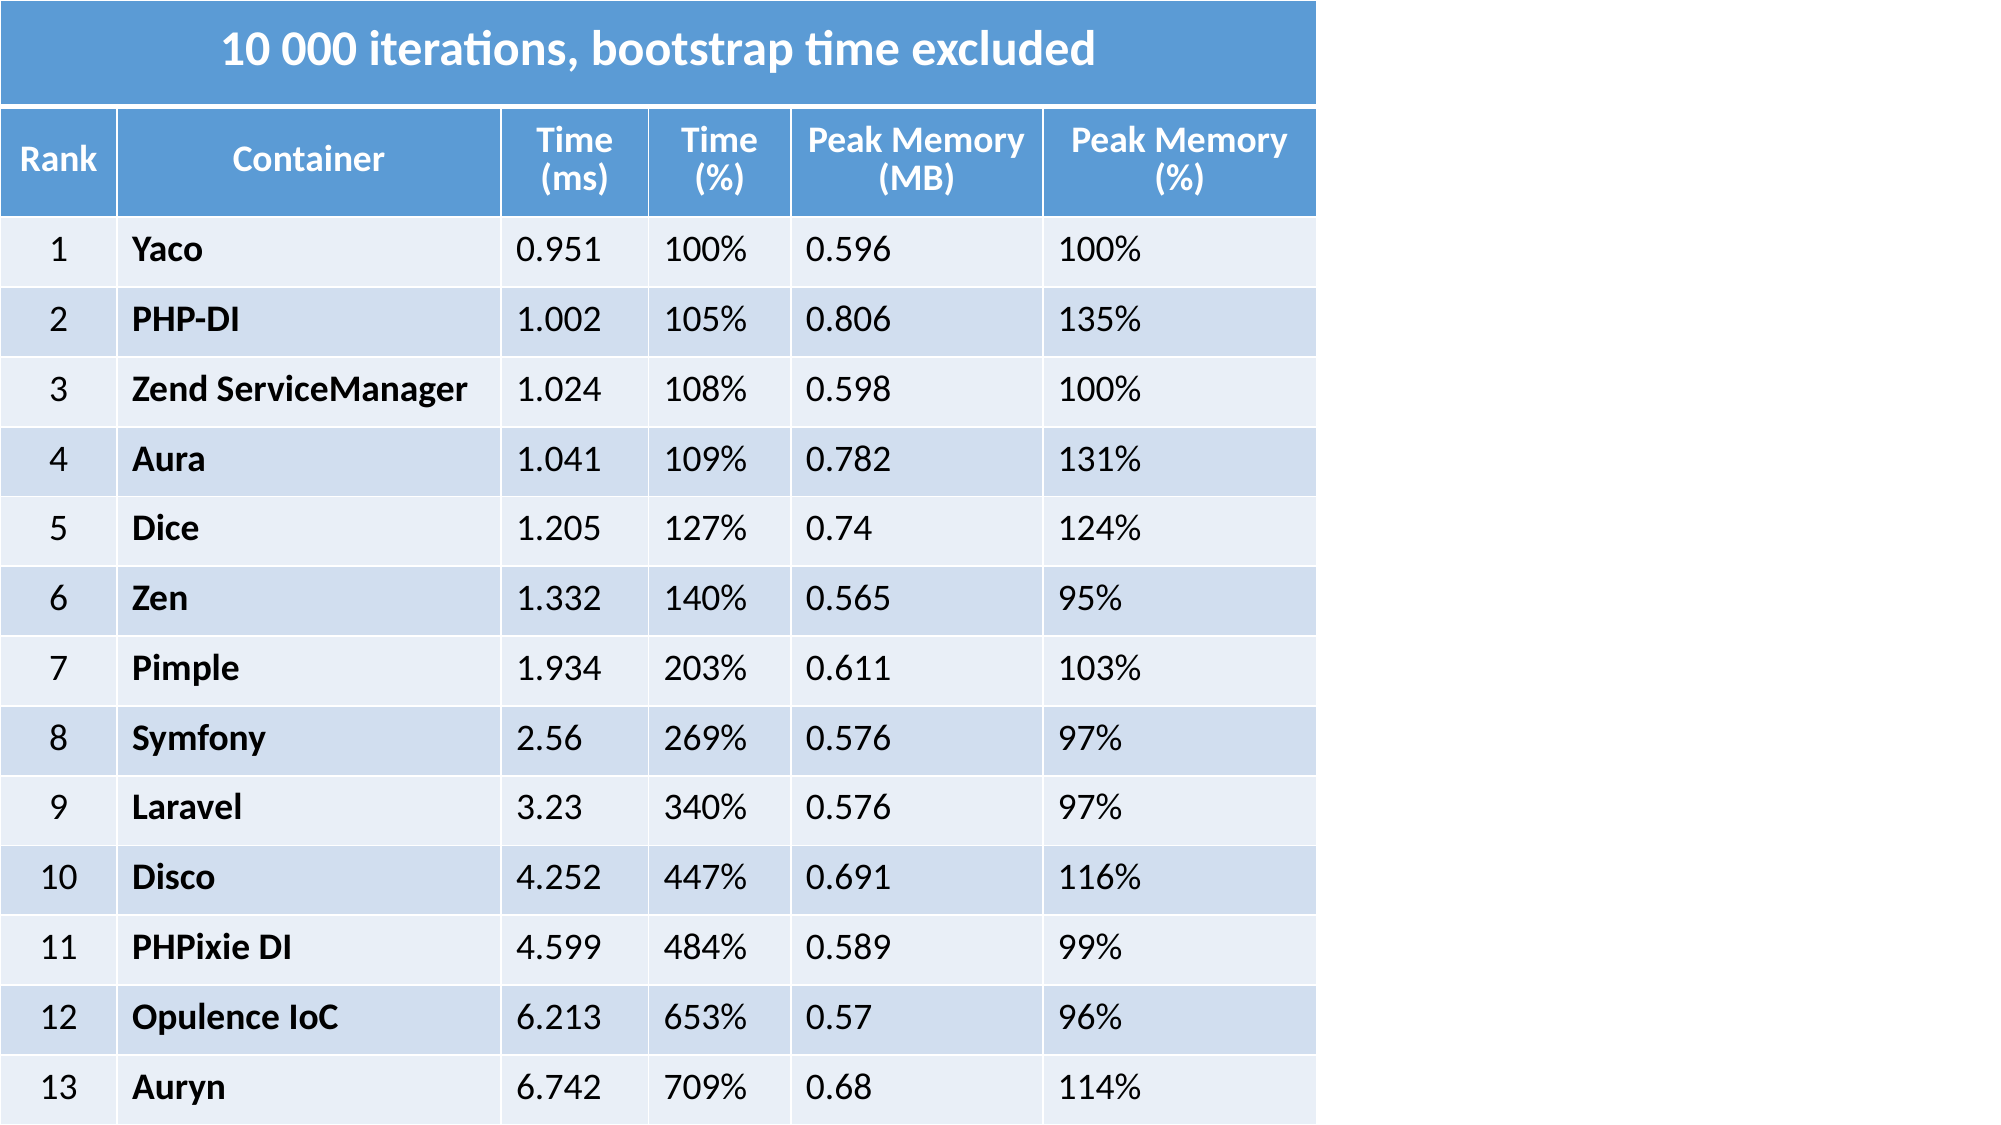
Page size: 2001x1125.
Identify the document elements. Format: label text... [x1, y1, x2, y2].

table_cell 99% [1044, 916, 1316, 984]
table_cell 4.252 [502, 846, 648, 914]
table_cell Time (%) [649, 109, 790, 216]
table_cell 3.23 [502, 777, 648, 845]
table_cell Opulence IoC [118, 986, 500, 1054]
table_cell Disco [118, 846, 500, 914]
table_cell 0.576 [792, 777, 1042, 845]
table_cell 8 [1, 707, 116, 775]
table_cell 269% [649, 707, 790, 775]
table_cell Symfony [118, 707, 500, 775]
table_cell 95% [1044, 567, 1316, 635]
table_cell 0.806 [792, 288, 1042, 356]
table_cell 109% [649, 428, 790, 496]
table_cell 6 [1, 567, 116, 635]
table_cell 116% [1044, 846, 1316, 914]
table_cell 6.213 [502, 986, 648, 1054]
table_cell 0.611 [792, 637, 1042, 705]
table_cell 203% [649, 637, 790, 705]
table_cell Auryn [118, 1056, 500, 1124]
table_cell Peak Memory (MB) [792, 109, 1042, 216]
table_cell 2 [1, 288, 116, 356]
table_cell 1.332 [502, 567, 648, 635]
table_cell 0.57 [792, 986, 1042, 1054]
table_cell Dice [118, 497, 500, 565]
table_cell 4.599 [502, 916, 648, 984]
table_cell 135% [1044, 288, 1316, 356]
table_header 10 000 iterations, bootstrap time excluded [1, 1, 1316, 104]
table_cell 97% [1044, 777, 1316, 845]
table_cell 2.56 [502, 707, 648, 775]
table_cell Time (ms) [502, 109, 648, 216]
table_cell 0.951 [502, 218, 648, 286]
table_cell Yaco [118, 218, 500, 286]
table_cell Aura [118, 428, 500, 496]
table_cell Laravel [118, 777, 500, 845]
table_cell 4 [1, 428, 116, 496]
table_cell 131% [1044, 428, 1316, 496]
table_cell Peak Memory (%) [1044, 109, 1316, 216]
table_cell Zen [118, 567, 500, 635]
table_cell 0.589 [792, 916, 1042, 984]
table_cell Rank [1, 109, 116, 216]
table_cell 1.002 [502, 288, 648, 356]
table_cell 5 [1, 497, 116, 565]
table_cell 0.74 [792, 497, 1042, 565]
table_cell 10 [1, 846, 116, 914]
table_cell 97% [1044, 707, 1316, 775]
table_cell 1 [1, 218, 116, 286]
table_cell 6.742 [502, 1056, 648, 1124]
table_cell 114% [1044, 1056, 1316, 1124]
table_cell 709% [649, 1056, 790, 1124]
table_cell 13 [1, 1056, 116, 1124]
table_cell 100% [1044, 218, 1316, 286]
table_cell 0.782 [792, 428, 1042, 496]
table_cell 484% [649, 916, 790, 984]
table_cell 0.68 [792, 1056, 1042, 1124]
table_cell 100% [649, 218, 790, 286]
table_cell 124% [1044, 497, 1316, 565]
table_cell 0.596 [792, 218, 1042, 286]
table_cell Zend ServiceManager [118, 358, 500, 426]
table_cell 0.598 [792, 358, 1042, 426]
table_cell 447% [649, 846, 790, 914]
table_cell 1.024 [502, 358, 648, 426]
table_cell 0.691 [792, 846, 1042, 914]
table_cell 1.205 [502, 497, 648, 565]
table_cell PHPixie DI [118, 916, 500, 984]
table_cell 103% [1044, 637, 1316, 705]
table_cell 0.565 [792, 567, 1042, 635]
table_cell 7 [1, 637, 116, 705]
table_cell 1.934 [502, 637, 648, 705]
table_cell 0.576 [792, 707, 1042, 775]
table_cell 96% [1044, 986, 1316, 1054]
table_cell 3 [1, 358, 116, 426]
table_cell 340% [649, 777, 790, 845]
table_cell 11 [1, 916, 116, 984]
table_cell Container [118, 109, 500, 216]
table_cell 127% [649, 497, 790, 565]
table_cell 9 [1, 777, 116, 845]
table_cell 653% [649, 986, 790, 1054]
table_cell 12 [1, 986, 116, 1054]
table_cell 1.041 [502, 428, 648, 496]
table_cell Pimple [118, 637, 500, 705]
table_cell PHP-DI [118, 288, 500, 356]
table_cell 100% [1044, 358, 1316, 426]
table_cell 105% [649, 288, 790, 356]
table_cell 140% [649, 567, 790, 635]
table_cell 108% [649, 358, 790, 426]
